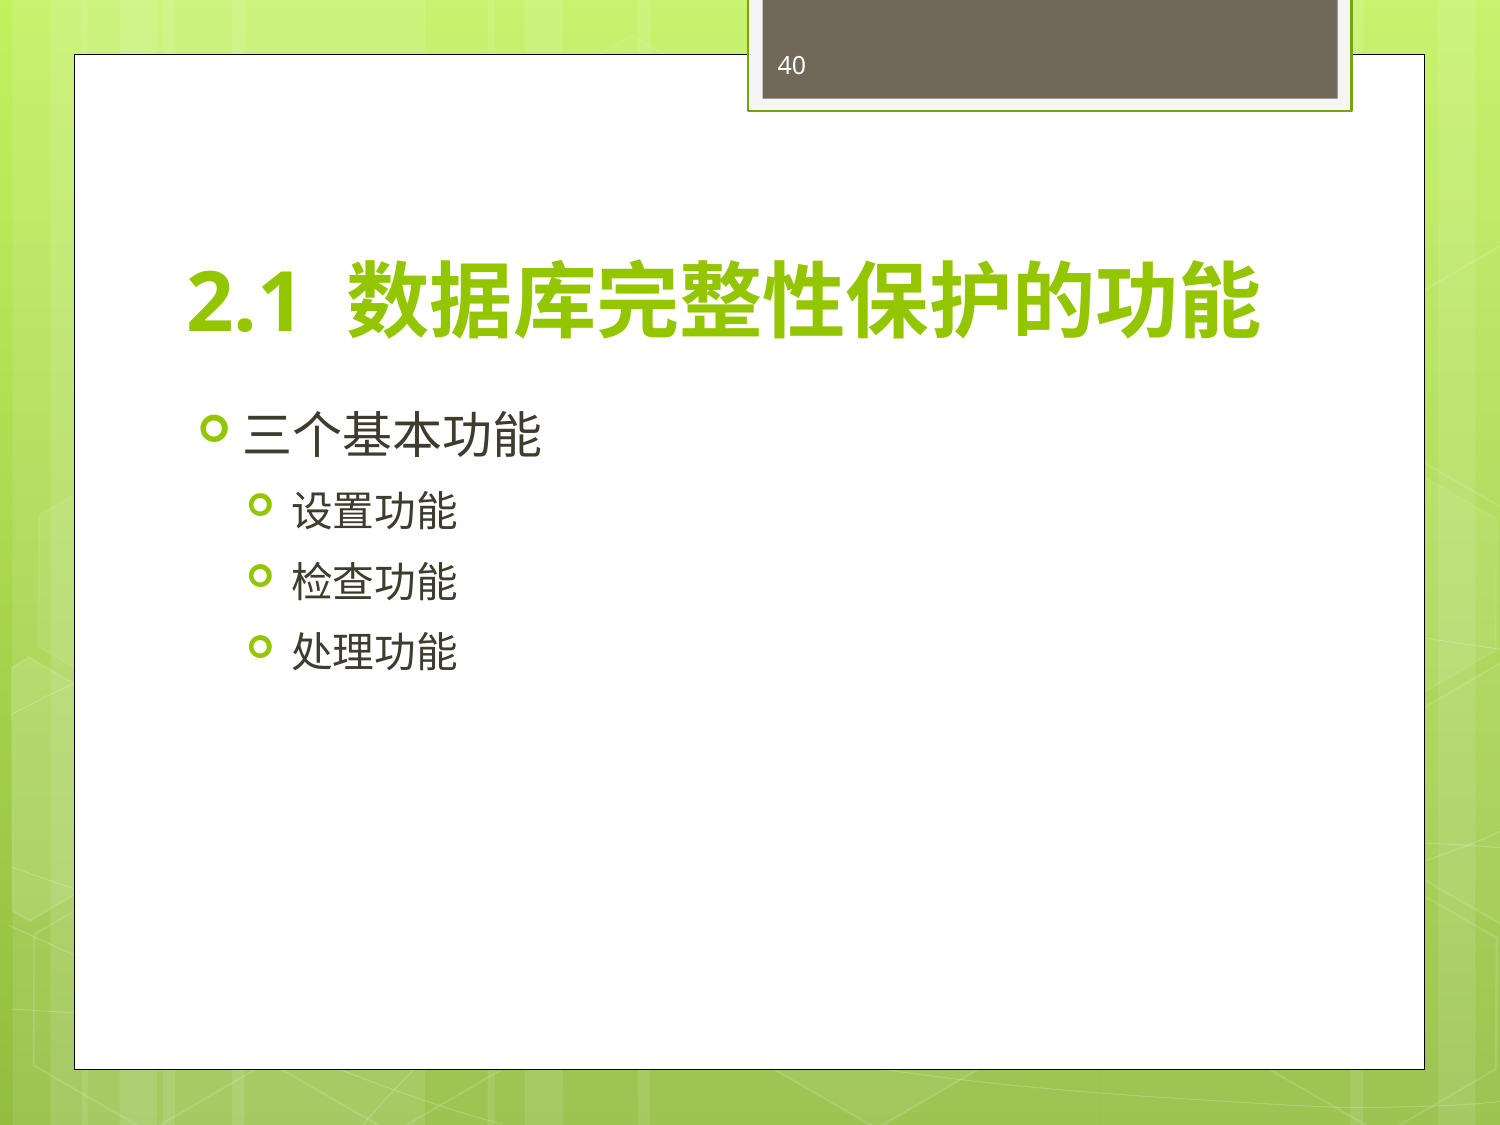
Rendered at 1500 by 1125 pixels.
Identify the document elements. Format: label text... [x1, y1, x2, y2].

slide_number 40 [762, 36, 982, 97]
list 三个基本功能 设置功能 检查功能 处理功能 [171, 381, 1283, 957]
title 2.1 数据库完整性保护的功能 [171, 168, 1324, 357]
